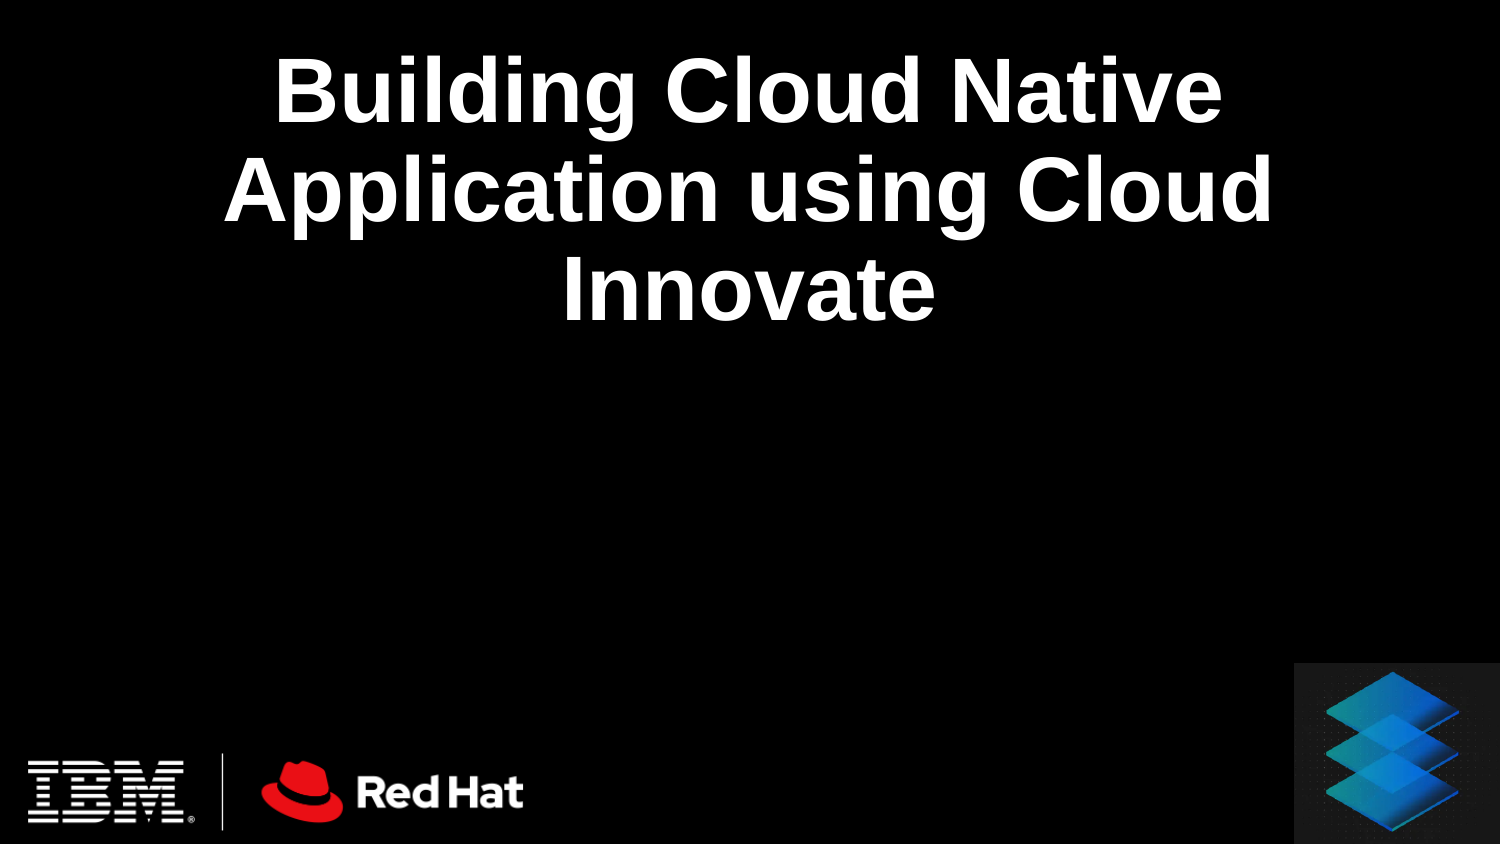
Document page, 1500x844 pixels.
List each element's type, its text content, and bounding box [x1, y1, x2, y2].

title Building Cloud Native Application using Cloud Innovate [37, 43, 1463, 778]
picture [1294, 663, 1500, 844]
picture [0, 741, 547, 844]
